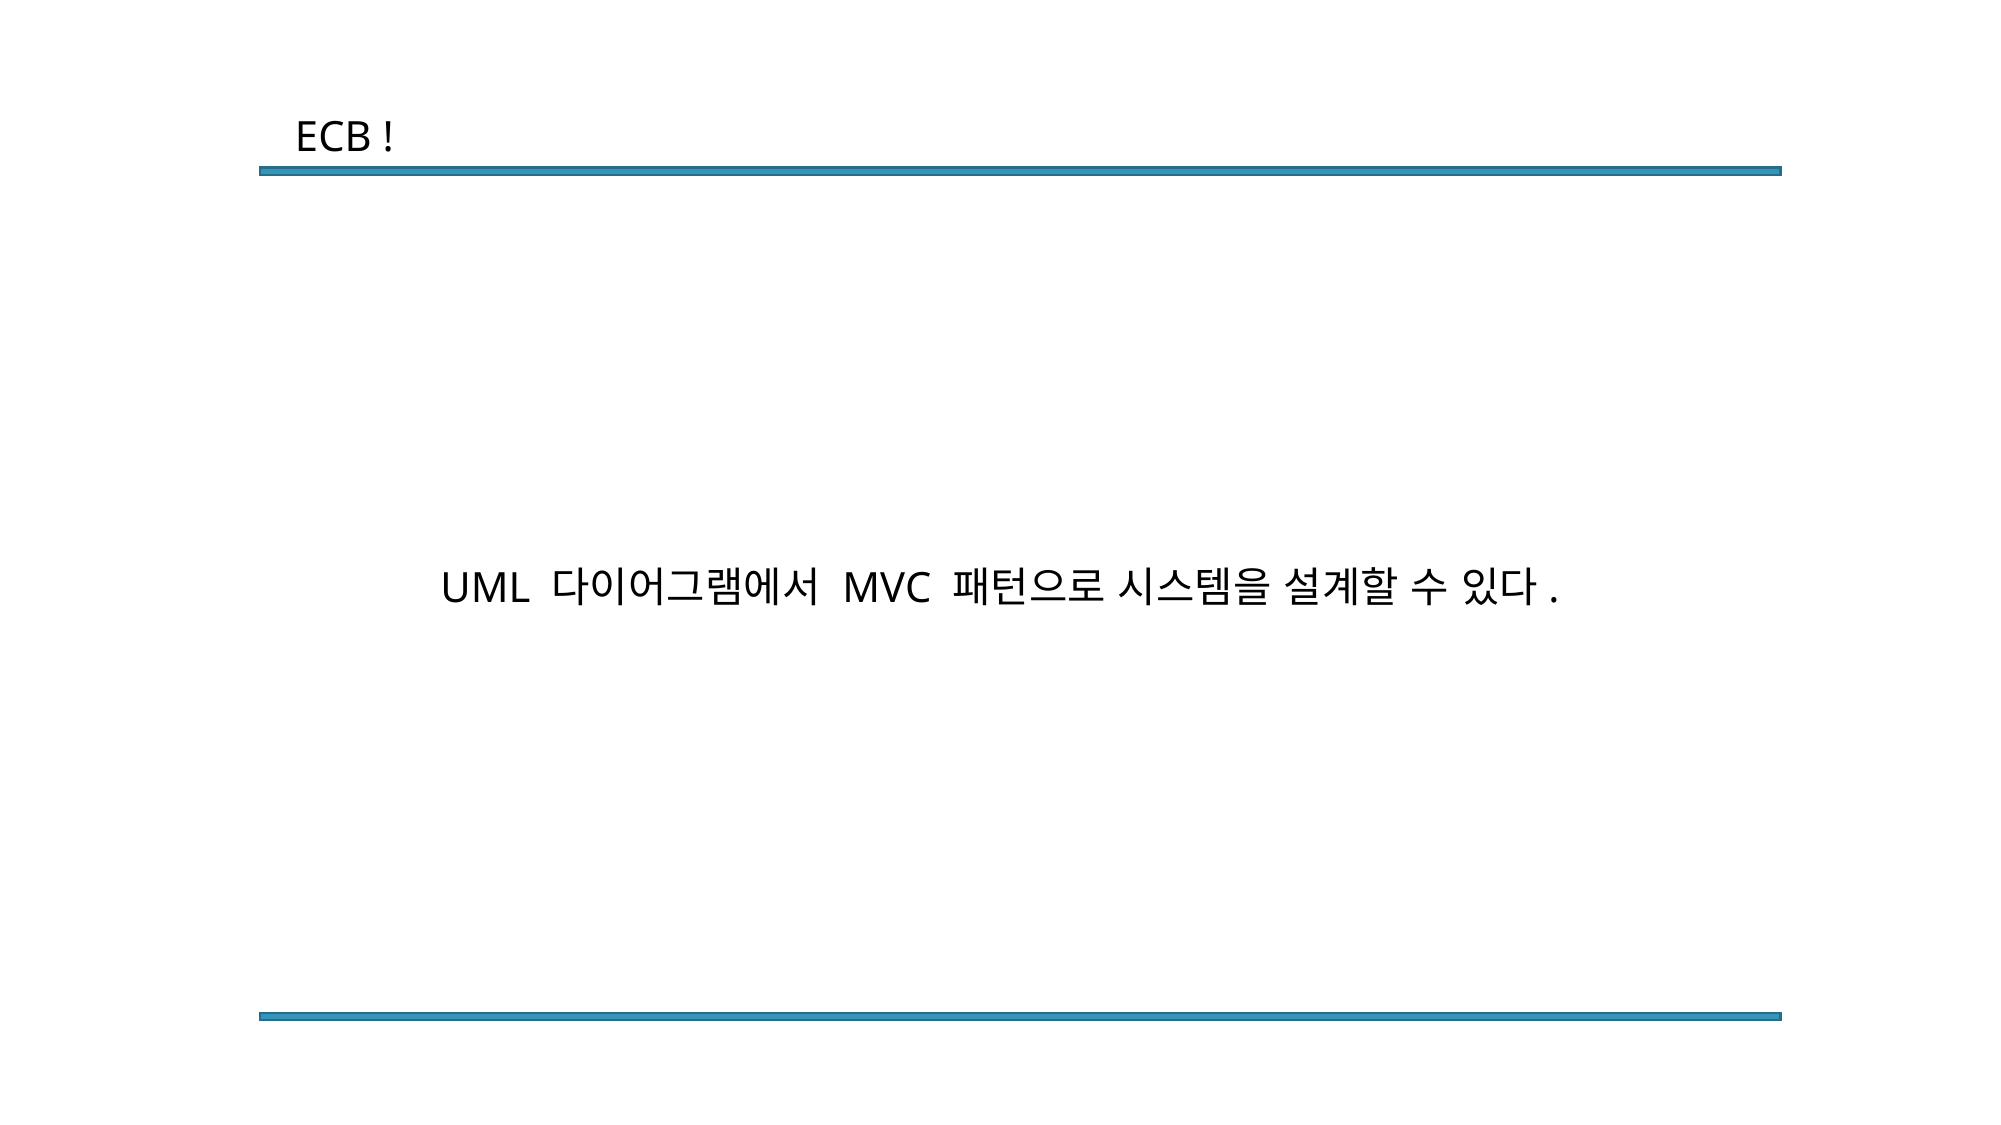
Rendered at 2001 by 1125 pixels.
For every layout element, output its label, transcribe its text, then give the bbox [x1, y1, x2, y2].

text_box [259, 1012, 1782, 1021]
text_box UML 다이어그램에서 MVC 패턴으로 시스템을 설계할 수 있다. [425, 553, 1575, 619]
text_box ECB ! [280, 101, 409, 167]
text_box [259, 166, 1782, 176]
